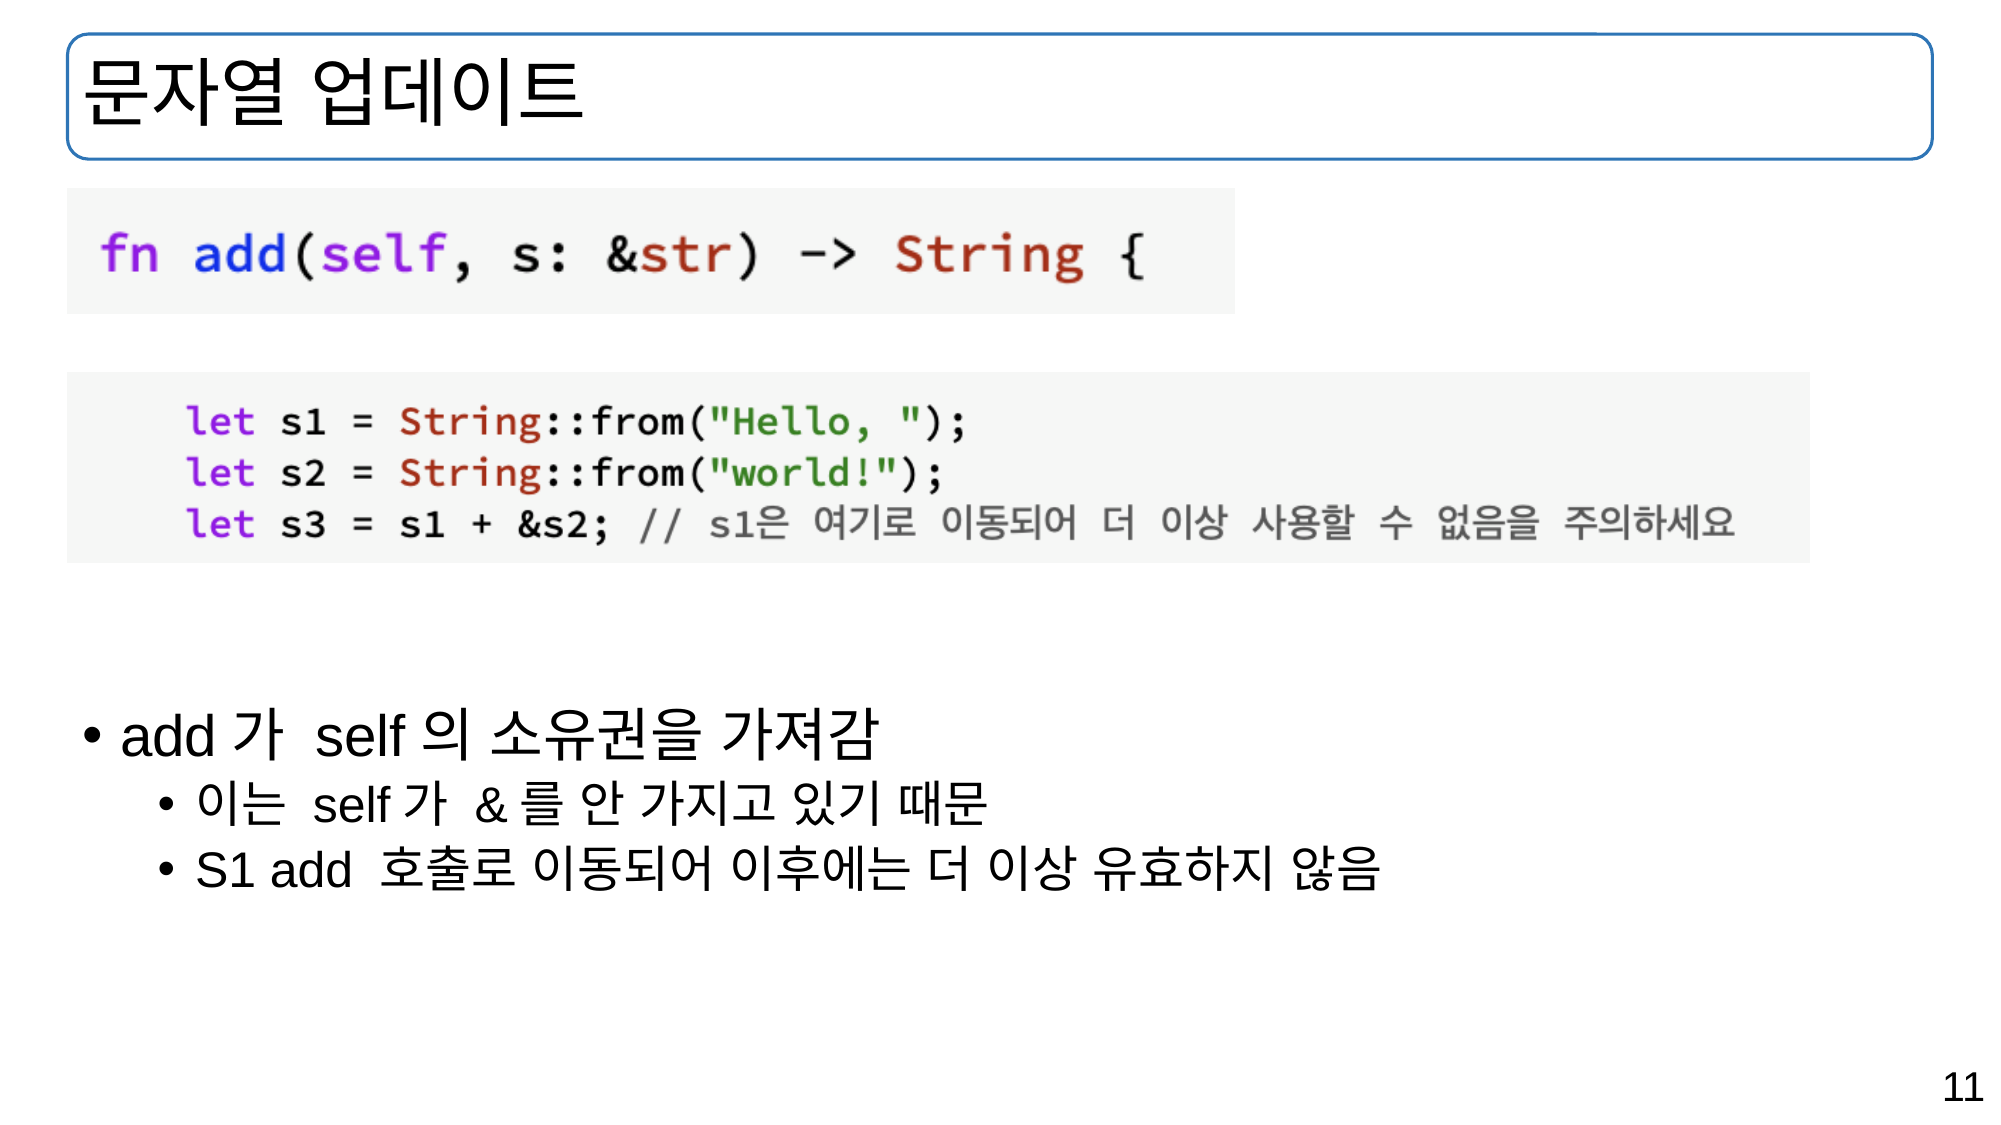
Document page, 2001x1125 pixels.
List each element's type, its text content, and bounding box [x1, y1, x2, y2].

picture [67, 188, 1235, 315]
picture [67, 372, 1810, 563]
list add가 self의 소유권을 가져감 이는 self가 &를 안 가지고 있기 때문 S1 add 호출로 이동되어 이후에는 더 이상 유효하지 않음 [67, 189, 1933, 1019]
title 문자열 업데이트 [67, 34, 1933, 160]
